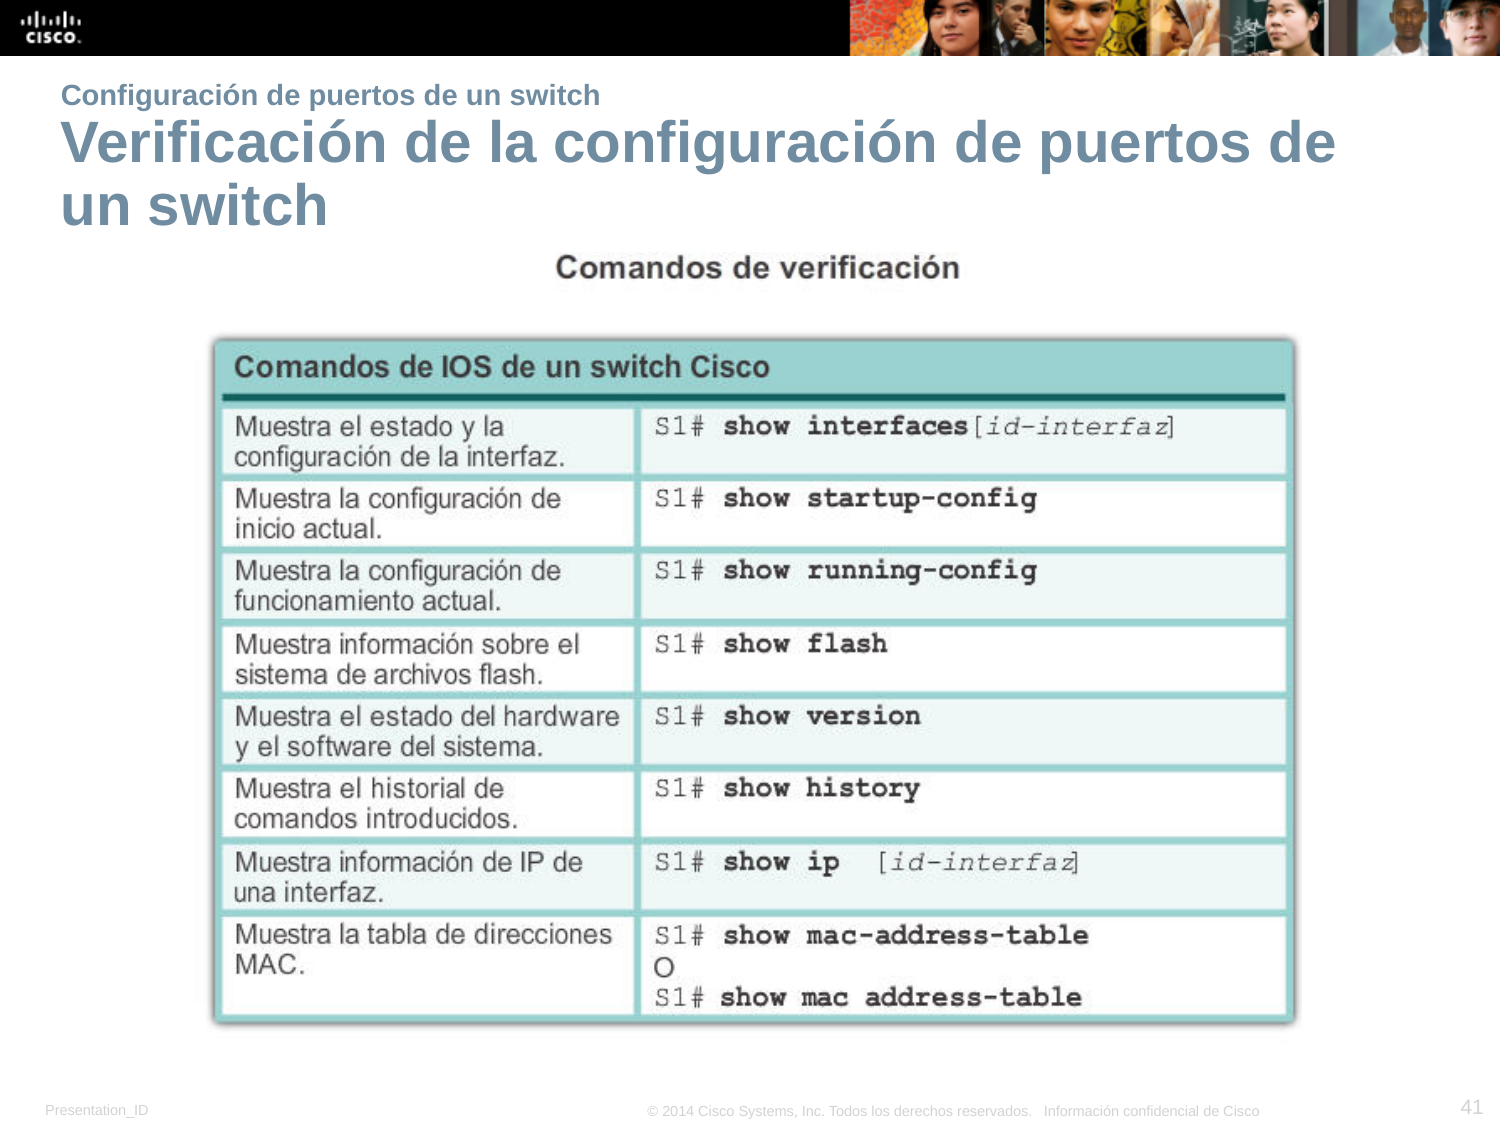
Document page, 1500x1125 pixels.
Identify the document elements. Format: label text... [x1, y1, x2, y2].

title Configuración de puertos de un switch Verificación de la configuración de puertos de un switch [47, 106, 1384, 245]
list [180, 251, 1303, 1054]
picture [0, 0, 1500, 56]
